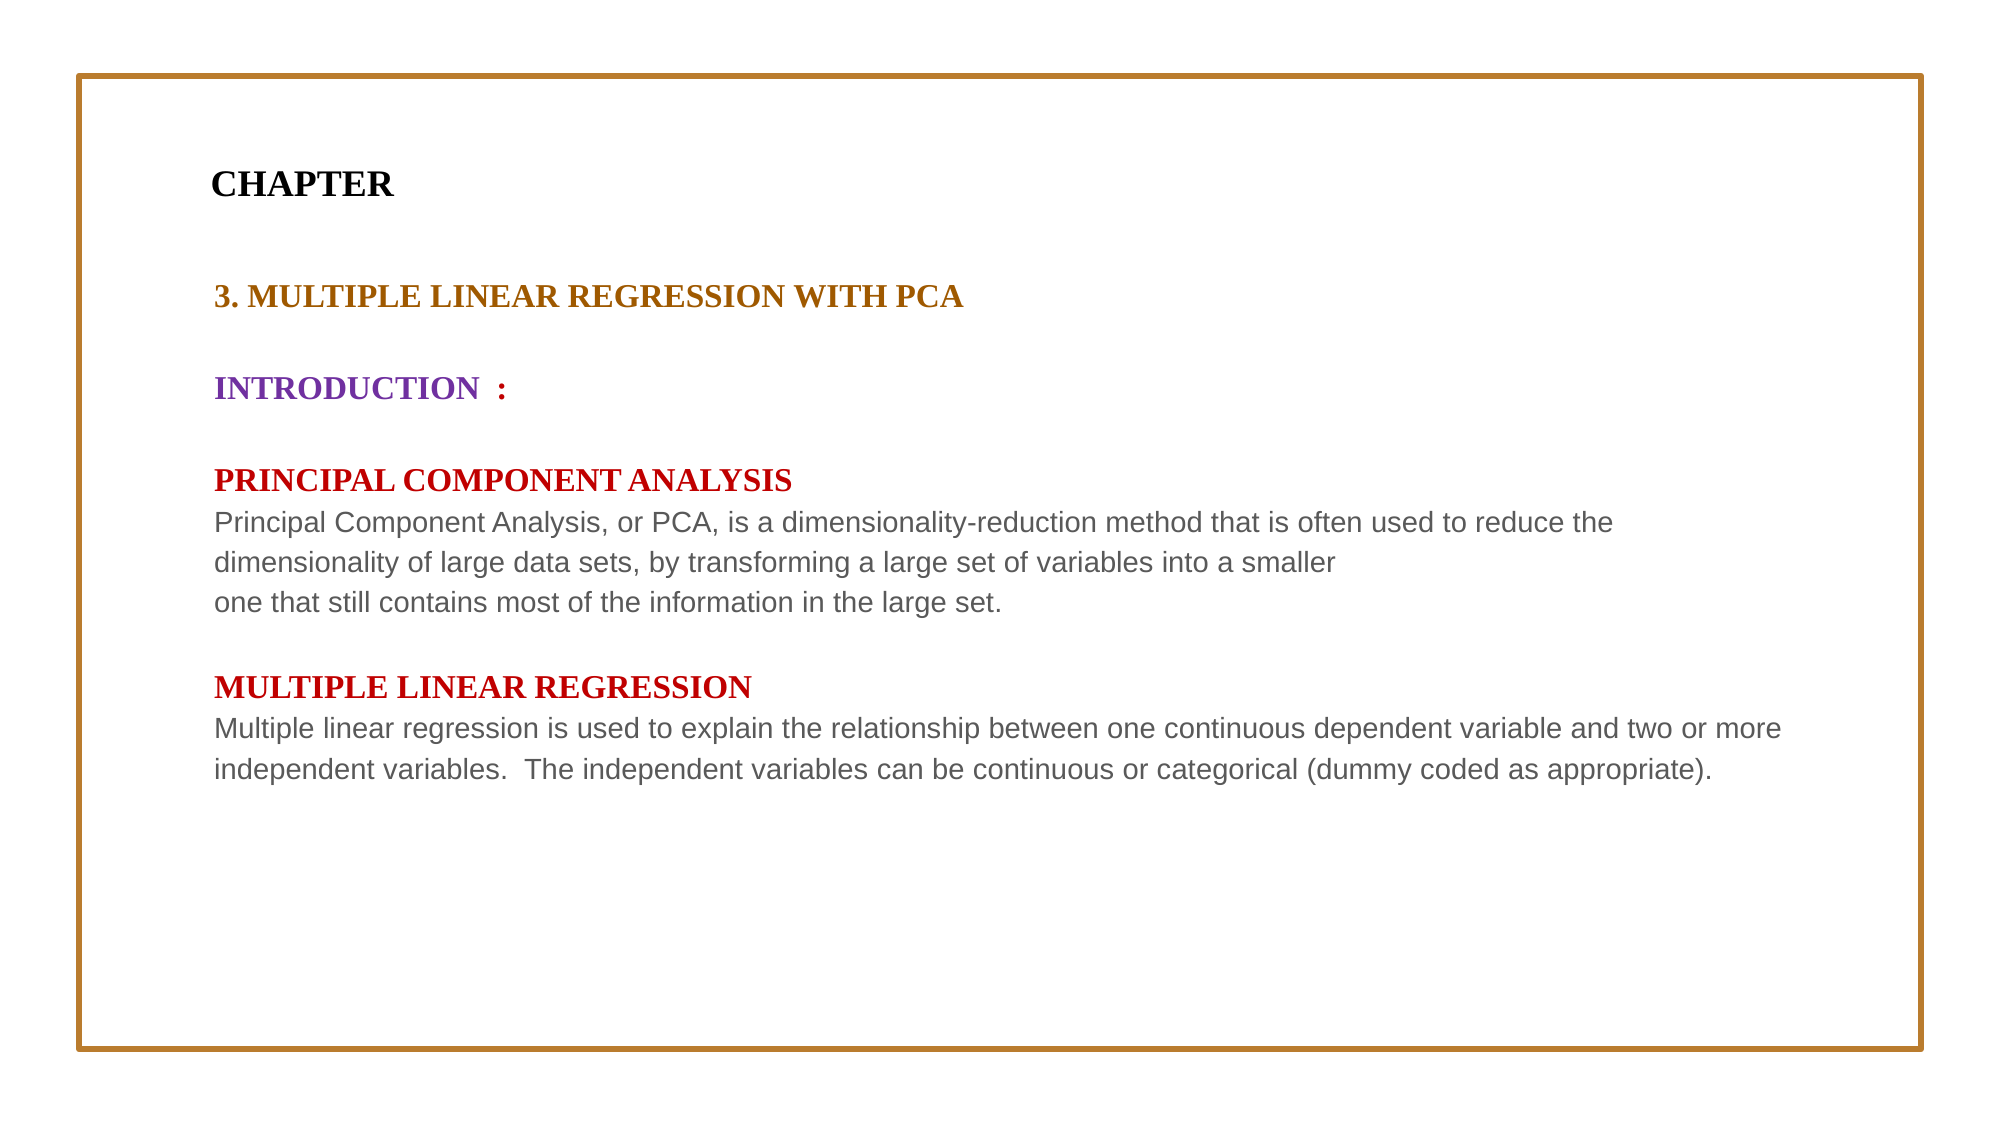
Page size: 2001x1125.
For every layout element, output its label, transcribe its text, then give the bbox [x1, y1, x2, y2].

text_box [79, 75, 1921, 1050]
text_box CHAPTER [195, 143, 942, 230]
text_box 3. MULTIPLE LINEAR REGRESSION WITH PCA INTRODUCTION : PRINCIPAL COMPONENT ANALYSIS Principal Component Analysis, or PCA, is a dimensionality-reduction method that is often used to reduce the dimensionality of large data sets, by transforming a large set of variables into a smaller one that still contains most of the information in the large set. MULTIPLE LINEAR REGRESSION Multiple linear regression is used to explain the relationship between one continuous dependent variable and two or more independent variables. The independent variables can be continuous or categorical (dummy coded as appropriate). [180, 253, 1822, 988]
